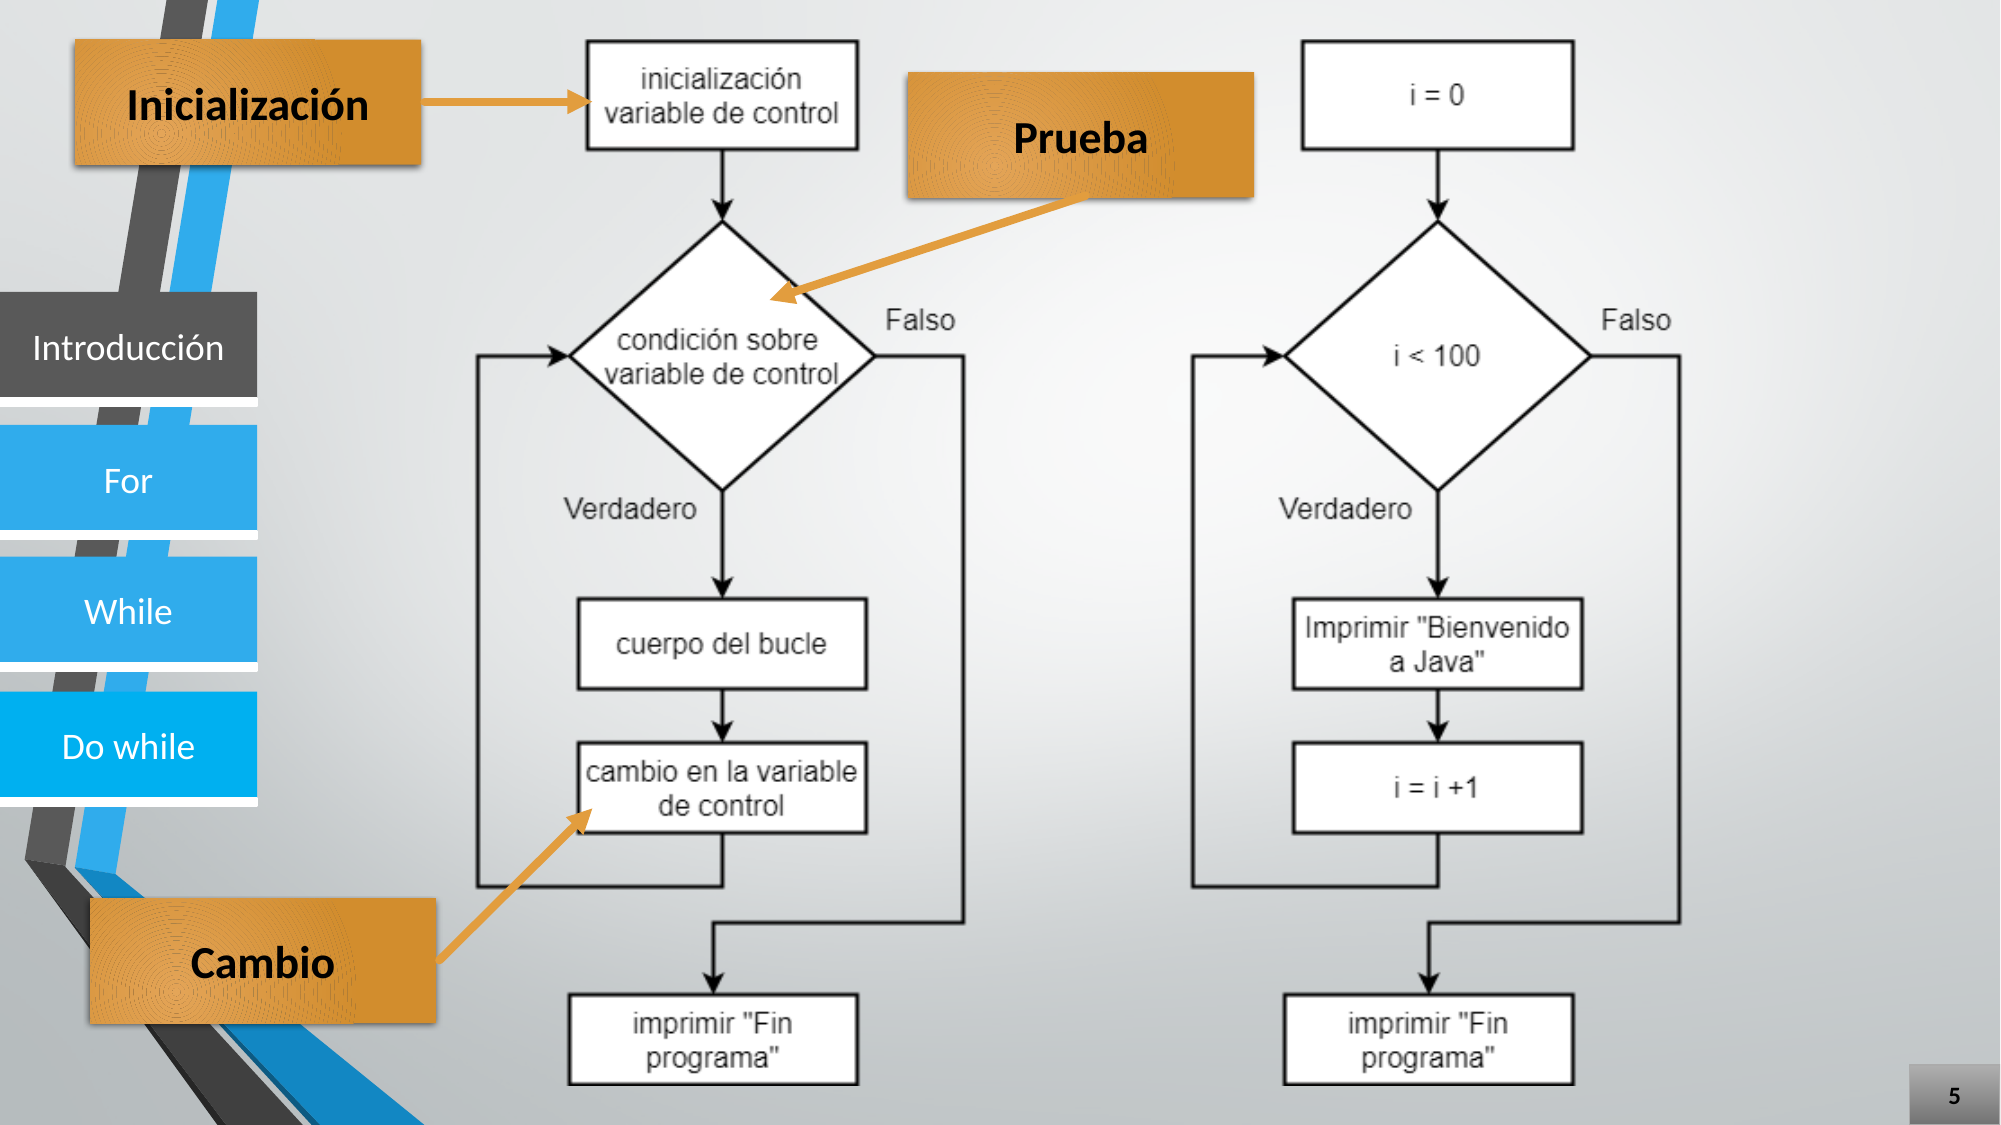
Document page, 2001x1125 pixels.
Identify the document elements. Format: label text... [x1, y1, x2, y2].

picture [462, 39, 979, 1086]
slide_number 5 [1909, 1065, 2000, 1125]
picture [1178, 39, 1695, 1086]
text_box Inicialización [75, 39, 422, 165]
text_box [439, 808, 593, 961]
text_box Cambio [90, 898, 436, 1024]
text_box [769, 195, 1086, 301]
text_box Prueba [979, 72, 1178, 198]
